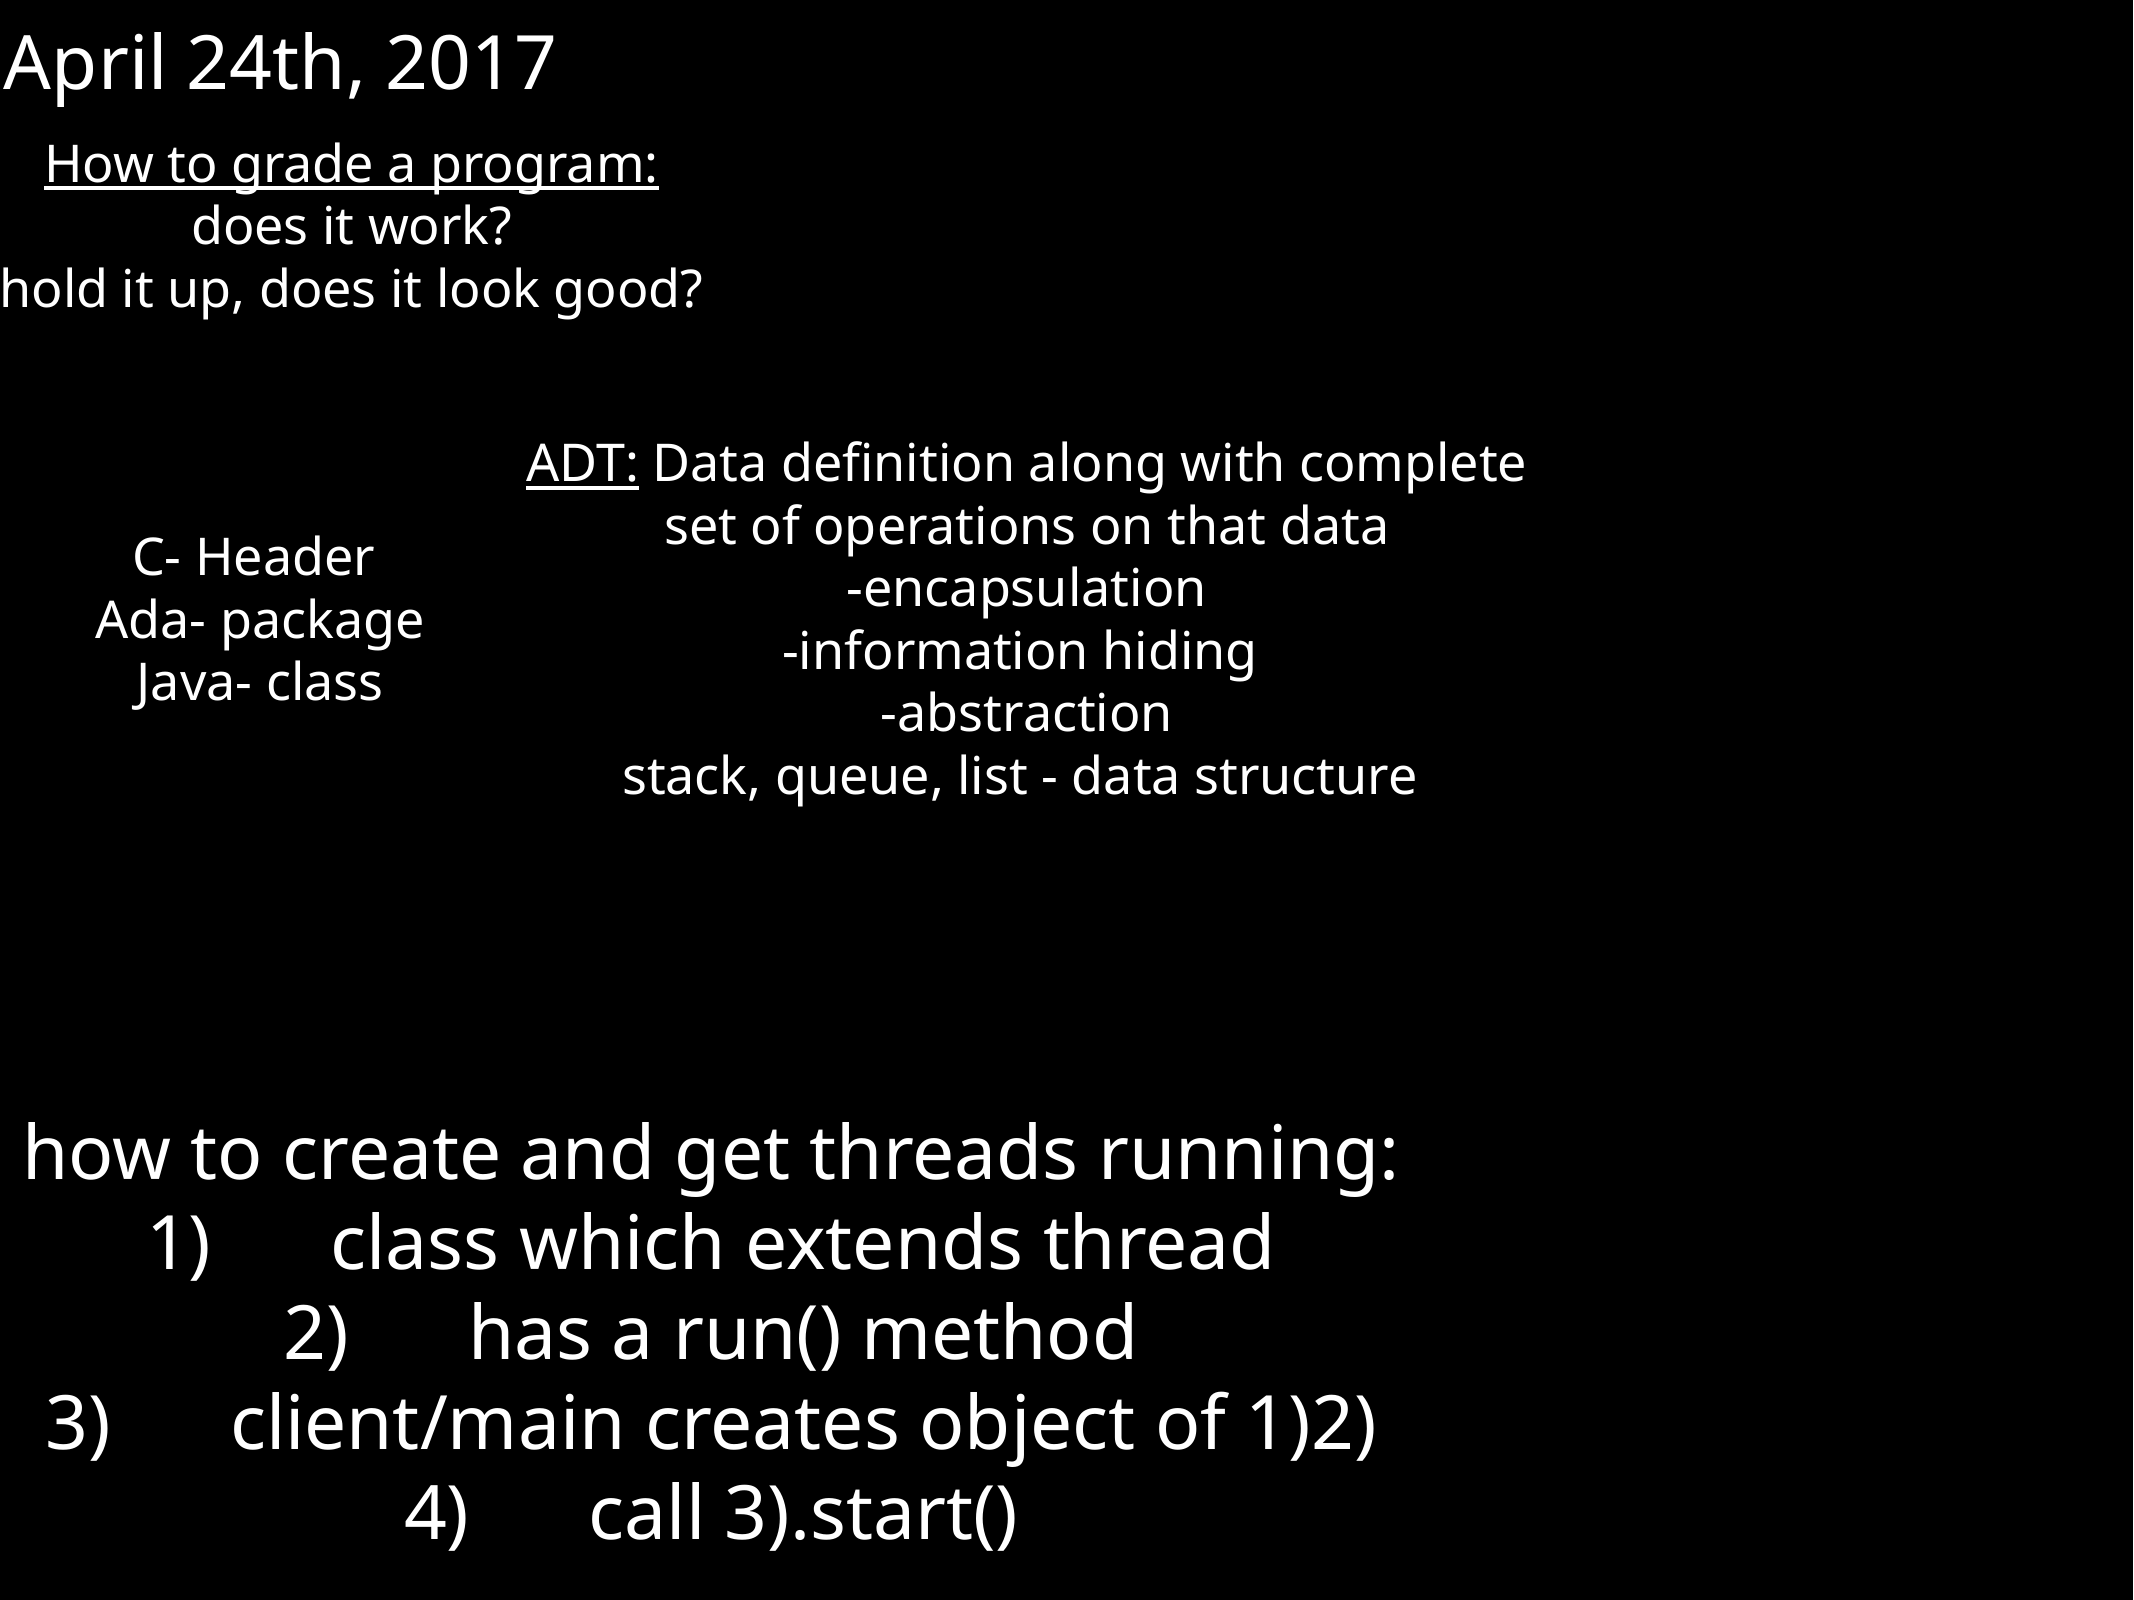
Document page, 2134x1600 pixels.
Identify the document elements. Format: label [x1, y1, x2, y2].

text_box [13, 1096, 1409, 1563]
text_box [0, 6, 567, 113]
text_box [87, 515, 434, 720]
text_box [0, 121, 713, 326]
text_box [518, 421, 1536, 813]
